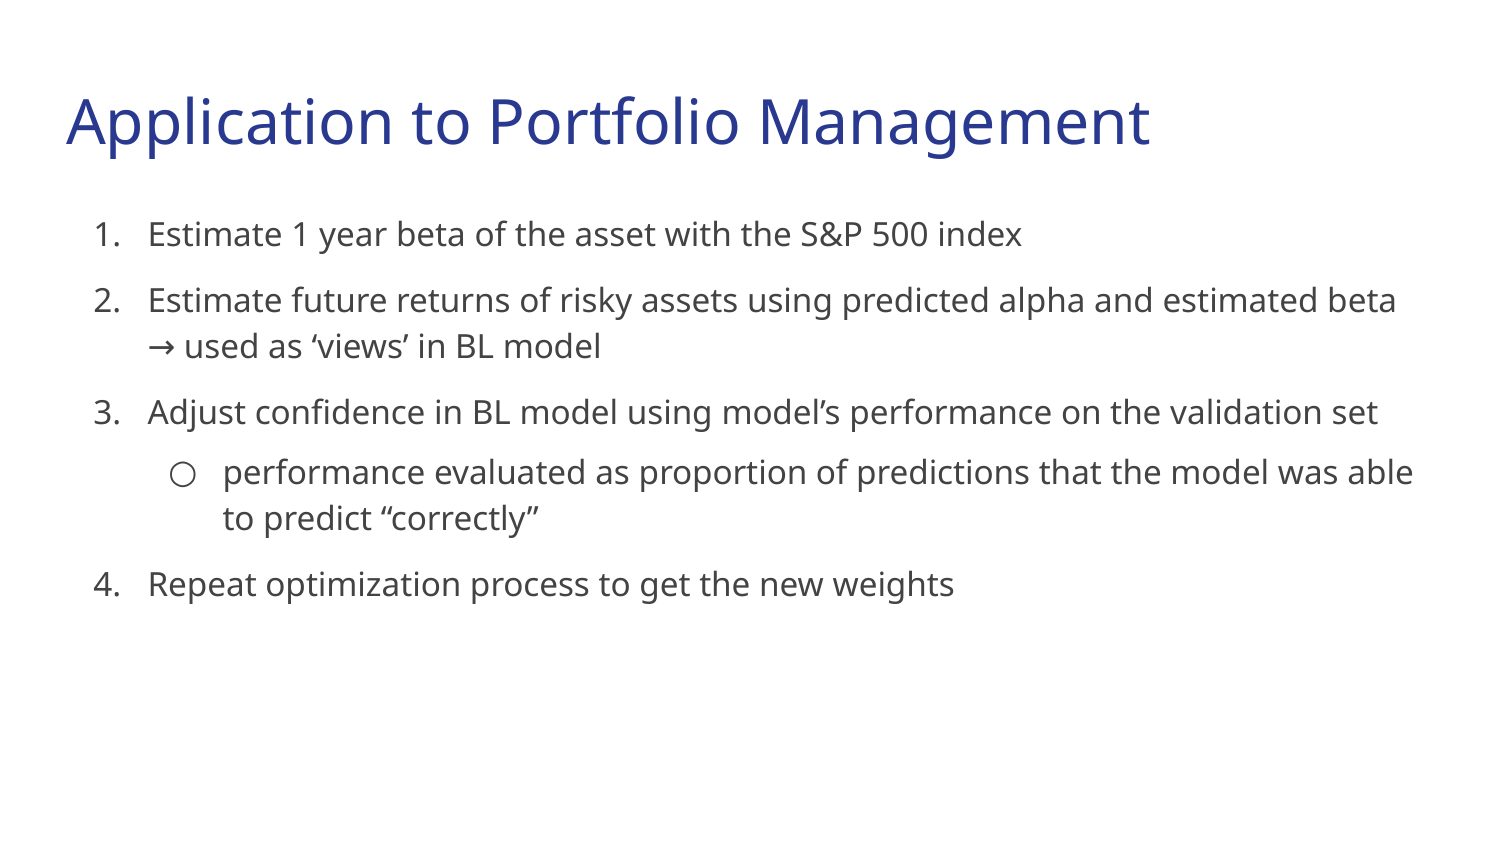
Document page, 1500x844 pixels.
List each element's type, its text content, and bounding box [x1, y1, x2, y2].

title Application to Portfolio Management [51, 67, 1449, 167]
list Estimate 1 year beta of the asset with the S&P 500 index Estimate future returns of risky assets using predicted alpha and estimated beta → used as ‘views’ in BL model Adjust confidence in BL model using model’s performance on the validation set performance evaluated as proportion of predictions that the model was able to predict “correctly” Repeat optimization process to get the new weights [57, 191, 1449, 728]
